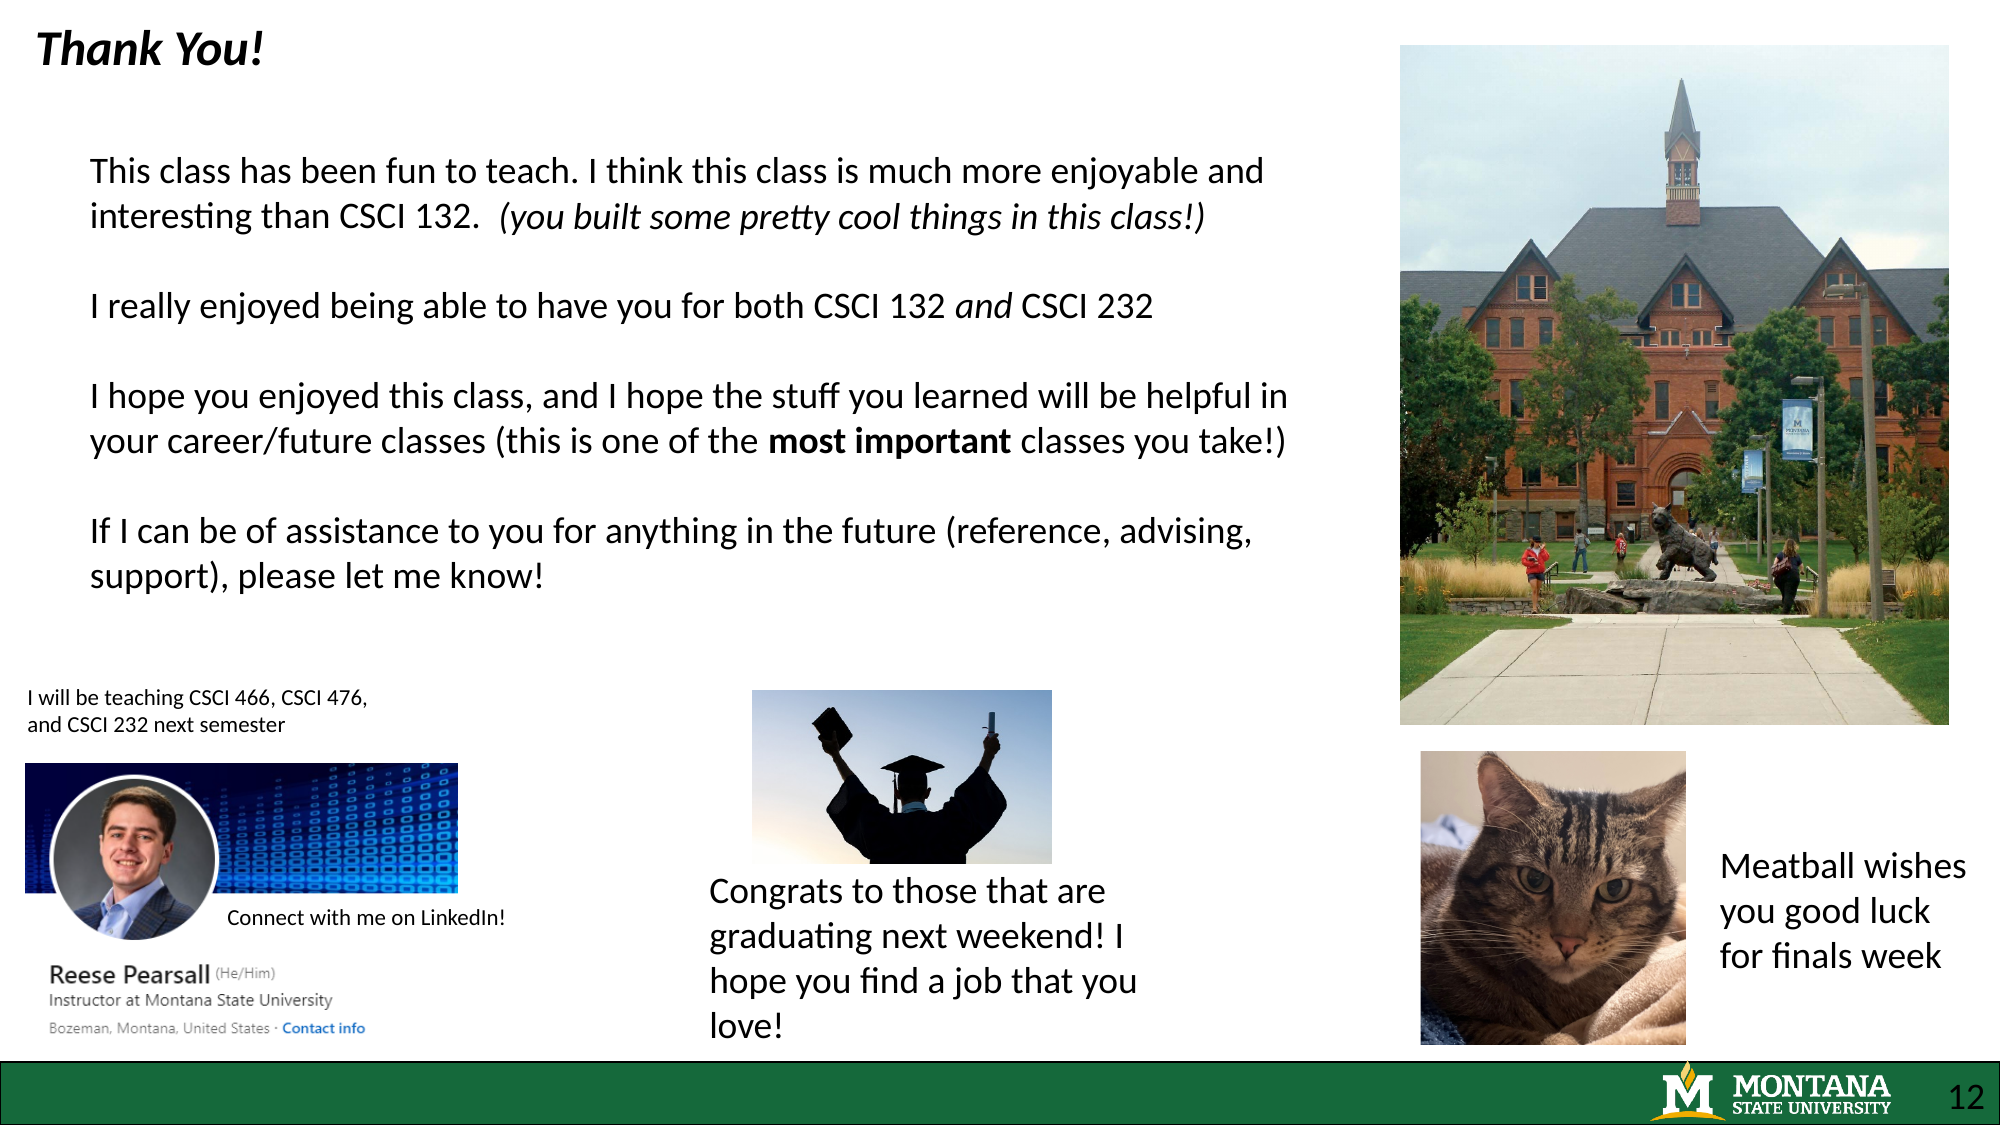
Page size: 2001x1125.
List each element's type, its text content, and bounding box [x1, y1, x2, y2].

text_box Connect with me on LinkedIn! [458, 895, 694, 938]
picture [1400, 45, 1949, 725]
picture [1420, 751, 1686, 1045]
text_box I will be teaching CSCI 466, CSCI 476, and CSCI 232 next semester [12, 674, 401, 745]
text_box Thank You! [0, 8, 813, 83]
text_box Congrats to those that are graduating next weekend! I hope you find a job that you love! [694, 858, 1201, 1054]
picture [751, 690, 1052, 864]
picture [1649, 1060, 1891, 1122]
picture [25, 763, 458, 1046]
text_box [0, 1060, 2000, 1125]
text_box (you built some pretty cool things in this class!) [483, 184, 1222, 245]
text_box This class has been fun to teach. I think this class is much more enjoyable and interesting than CSCI 132. I really enjoyed being able to have you for both CSCI 132 and CSCI 232 I hope you enjoyed this class, and I hope the stuff you learned will be helpful in your career/future classes (this is one of the most important classes you take!) If I can be of assistance to you for anything in the future (reference, advising, support), please let me know! [74, 138, 1350, 649]
text_box Meatball wishes you good luck for finals week [1705, 833, 1985, 984]
